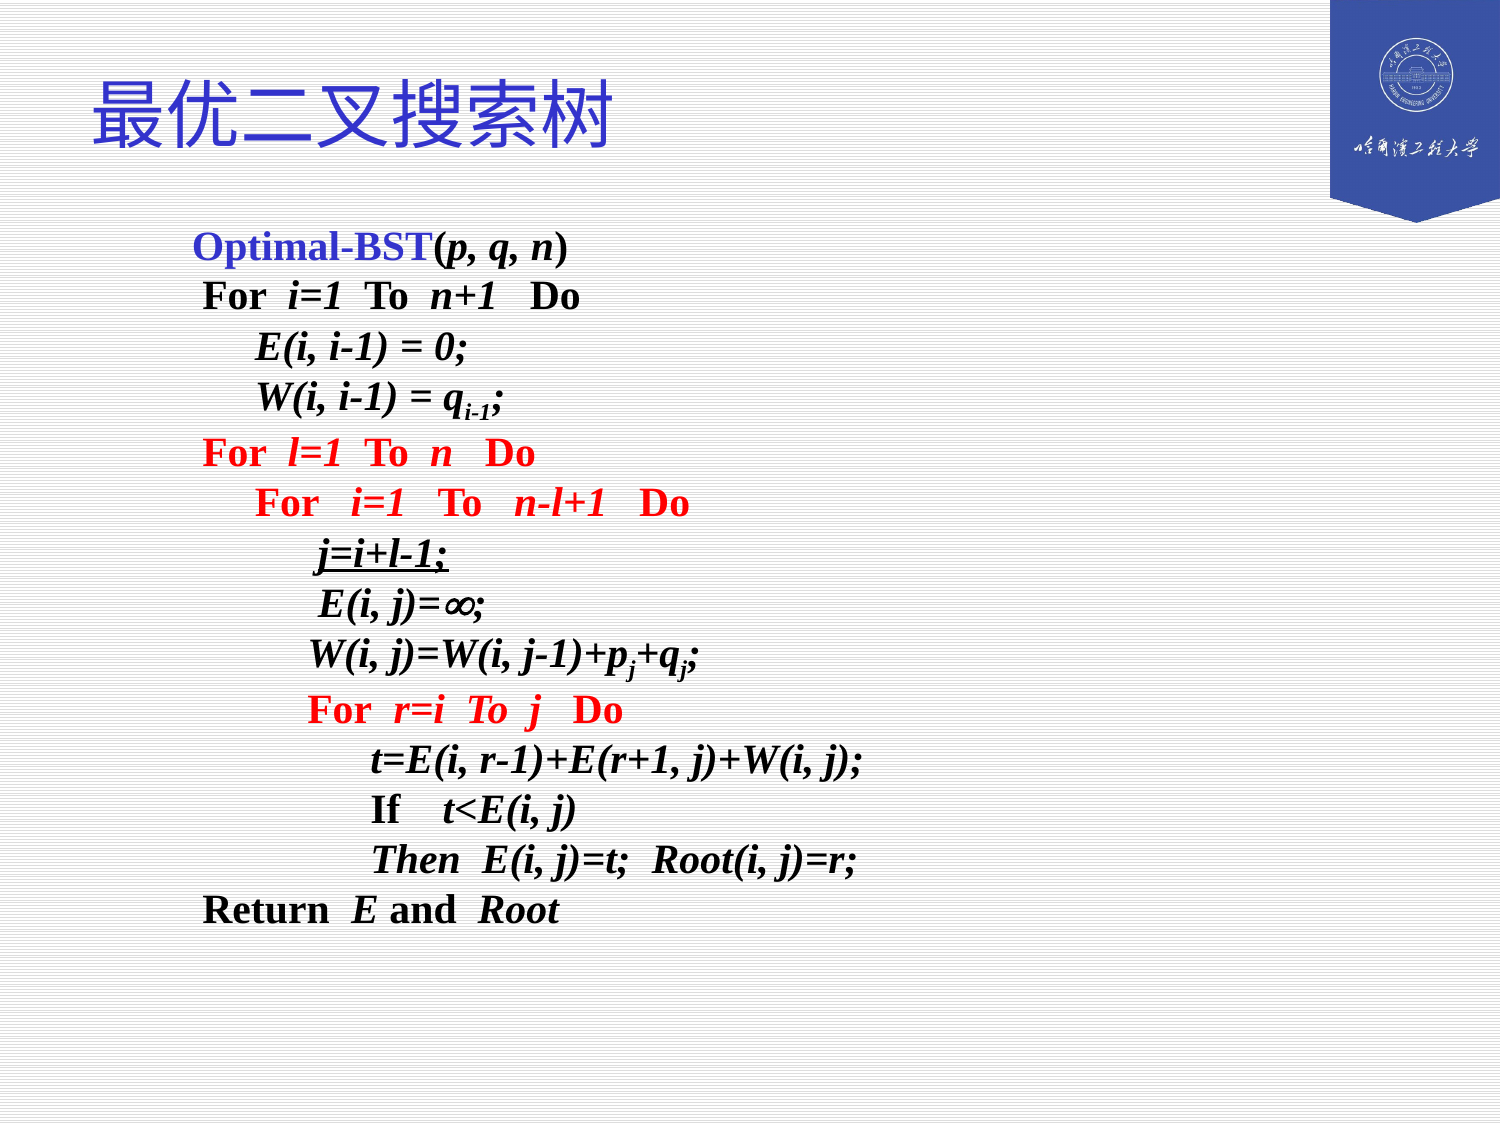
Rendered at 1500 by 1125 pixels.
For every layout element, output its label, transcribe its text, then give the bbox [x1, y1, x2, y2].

title 最优二叉搜索树 [74, 37, 1351, 188]
picture [1330, 0, 1500, 223]
text_box Optimal-BST(p, q, n) For i=1 To n+1 Do E(i, i-1) = 0; W(i, i-1) = qi-1; For l=1 To n Do For i=1 To n-l+1 Do j=i+l-1; E(i, j)=; W(i, j)=W(i, j-1)+pj+qj; For r=i To j Do t=E(i, r-1)+E(r+1, j)+W(i, j); If t<E(i, j) Then E(i, j)=t; Root(i, j)=r; Return E and Root [177, 210, 880, 990]
